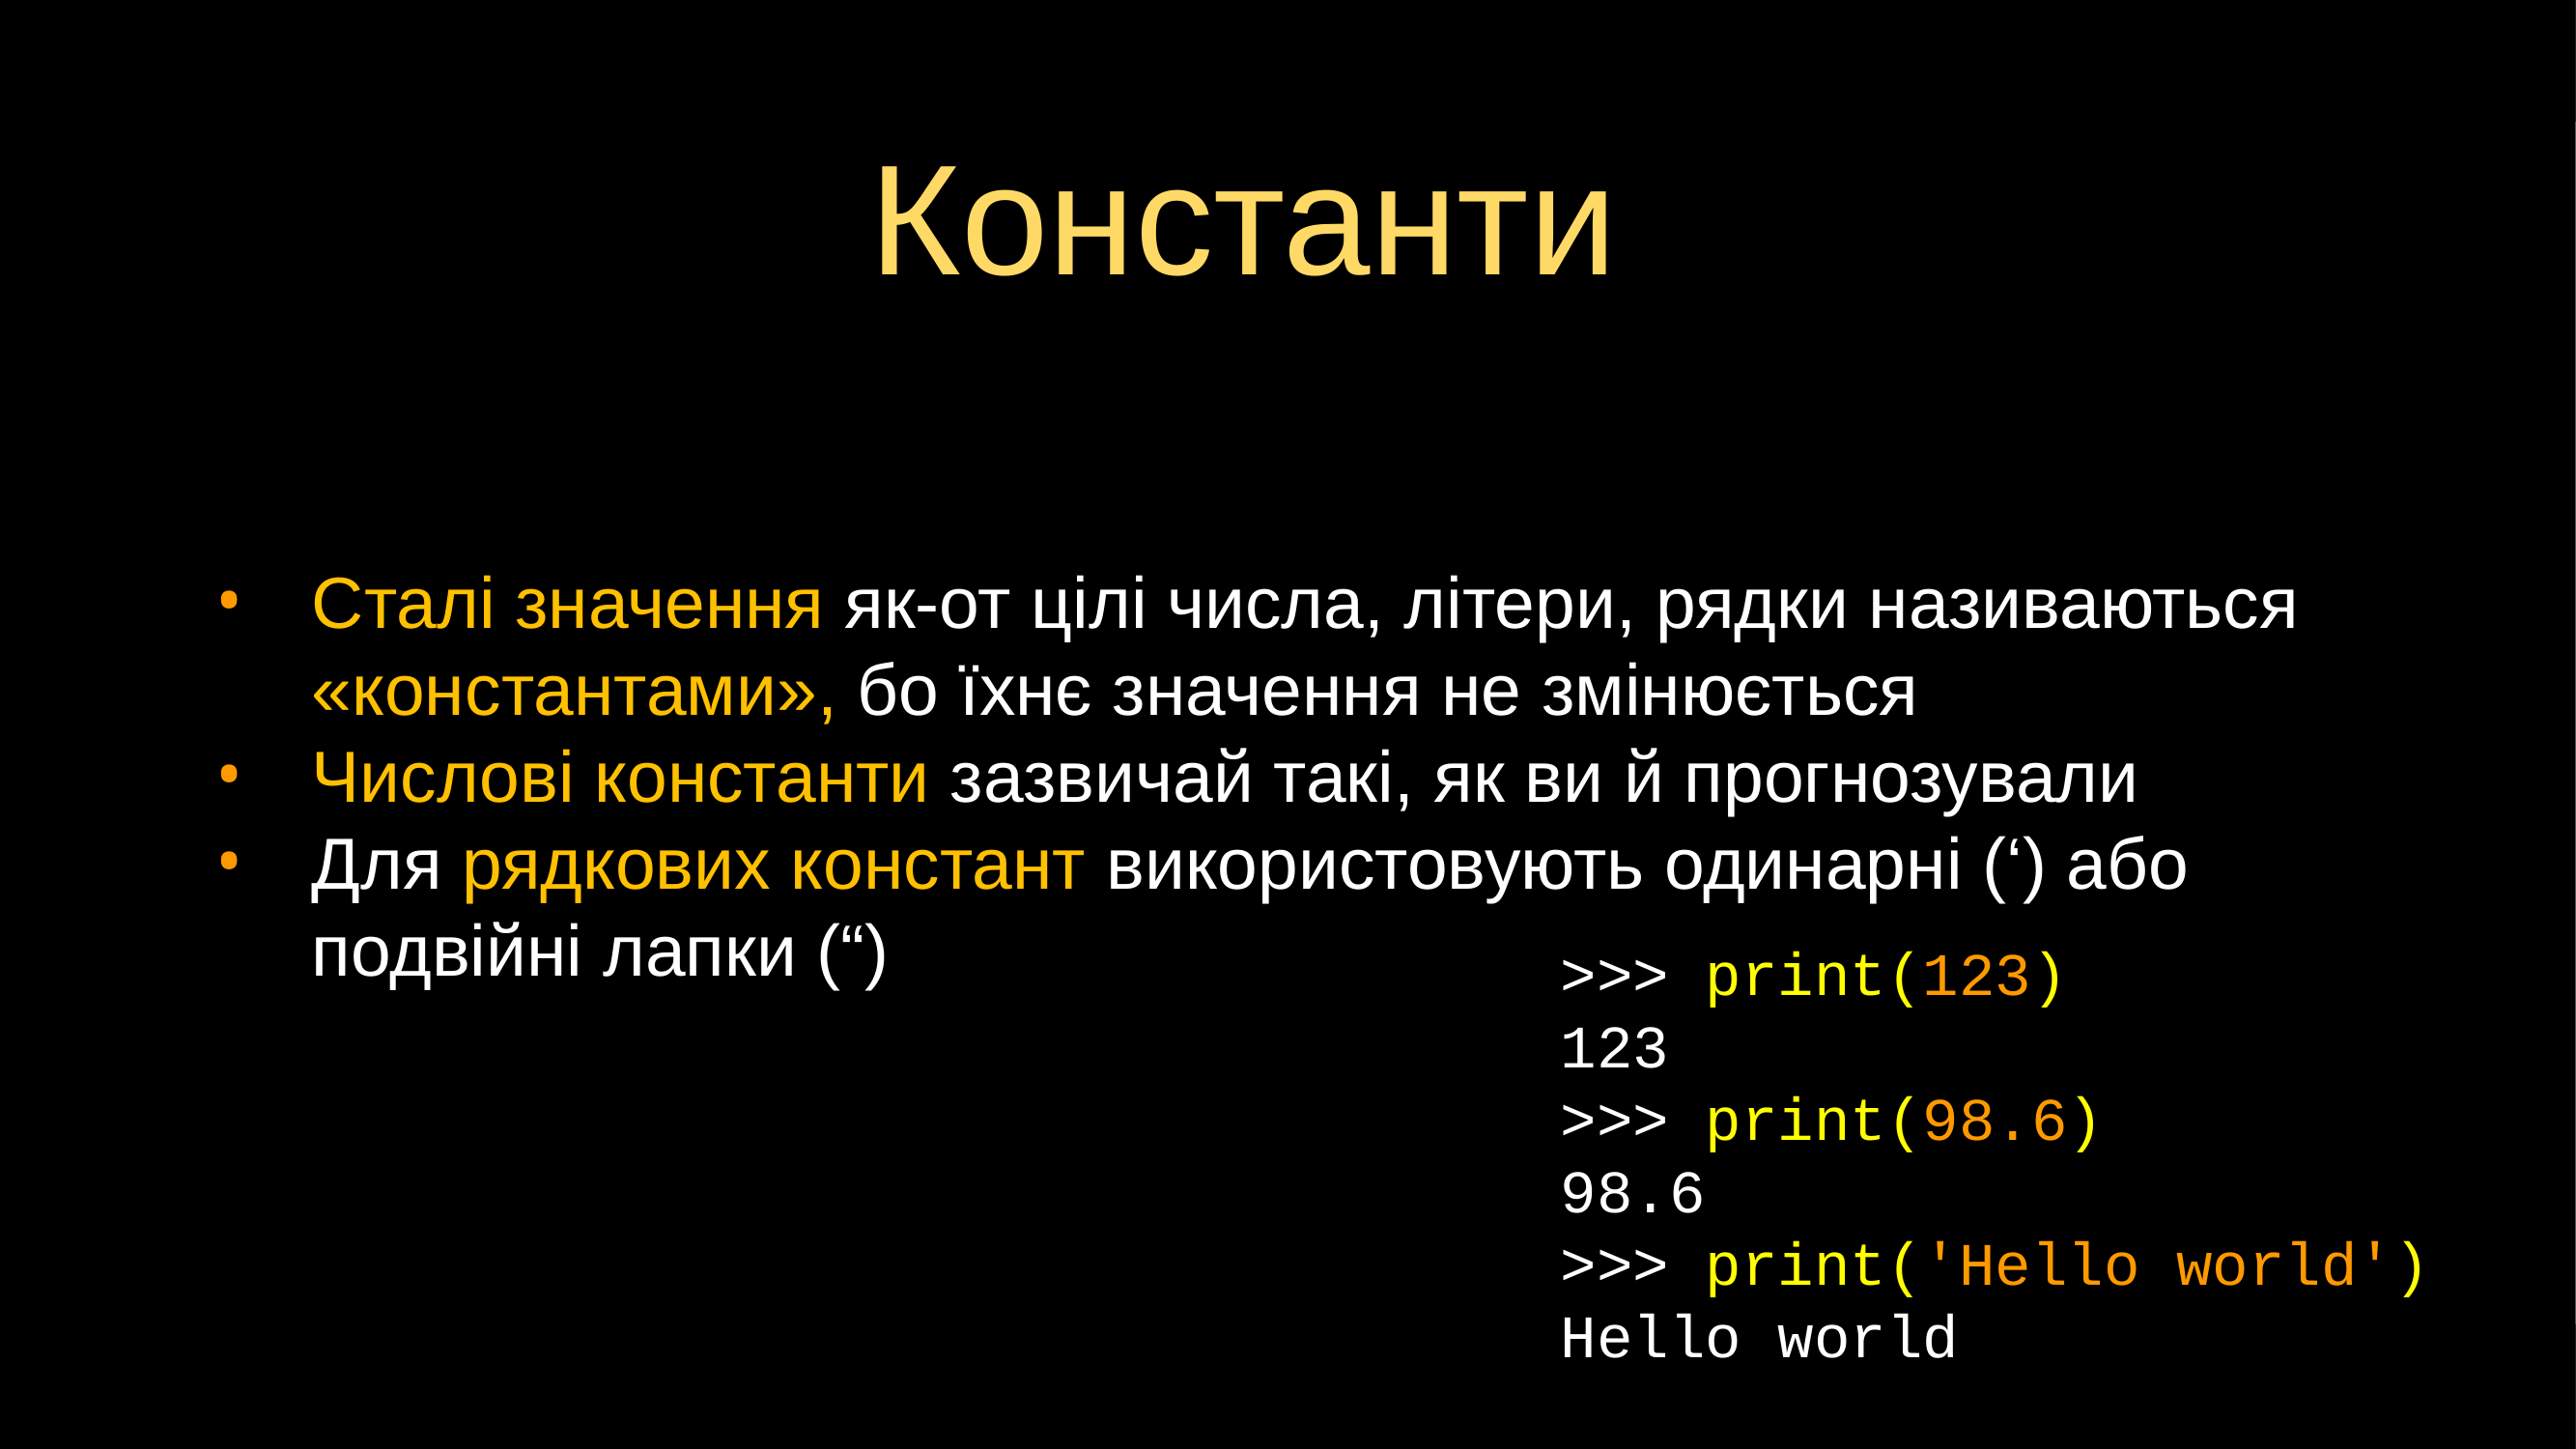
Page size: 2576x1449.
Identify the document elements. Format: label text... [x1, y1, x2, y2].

list Cталі значення як-от цілі числа, літери, рядки називаються «константами», бо їхнє значення не змінюється Числові константи зазвичай такі, як ви й прогнозували Для рядкових констант використовують одинарні (‘) або подвійні лапки (“) [128, 338, 2448, 1294]
title Константи [128, 124, 2359, 300]
text_box >>> print(123) 123 >>> print(98.6) 98.6 >>> print('Hello world') Hello world [1560, 904, 2509, 1401]
